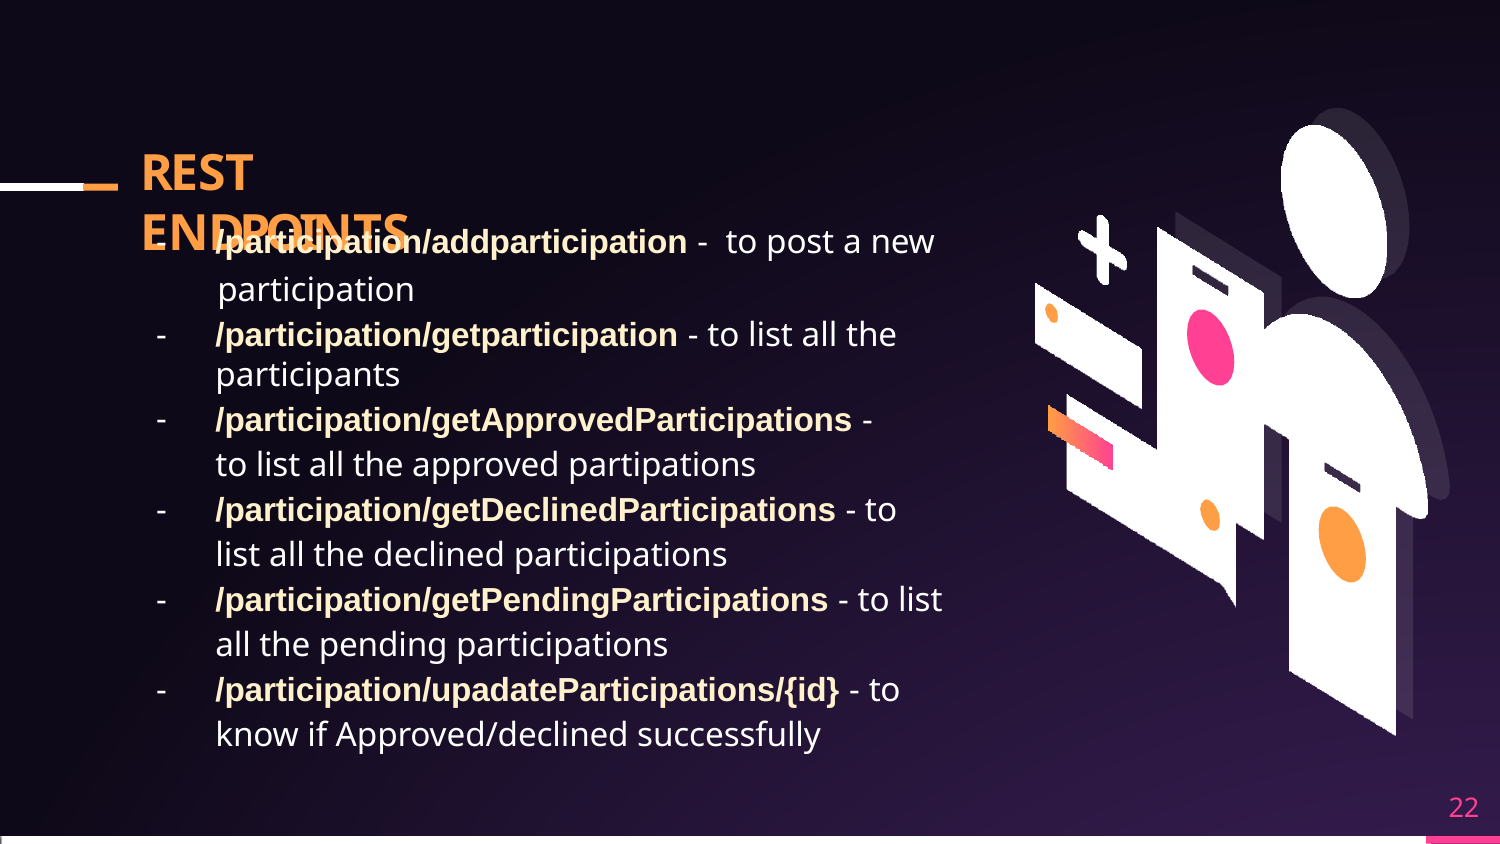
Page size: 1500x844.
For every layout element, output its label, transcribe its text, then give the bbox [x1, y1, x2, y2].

text_box /participation/addparticipation - to post a new participation /participation/getparticipation - to list all the participants /participation/getApprovedParticipations - to list all the approved partipations /participation/getDeclinedParticipations - to list all the declined participations /participation/getPendingParticipations - to list all the pending participations /participation/upadateParticipations/{id} - to know if Approved/declined successfully [153, 213, 986, 754]
title REST ENDPOINTS [138, 138, 530, 282]
text_box 22 [1446, 788, 1480, 823]
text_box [1035, 107, 1451, 737]
picture [0, 0, 1500, 844]
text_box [0, 183, 119, 191]
